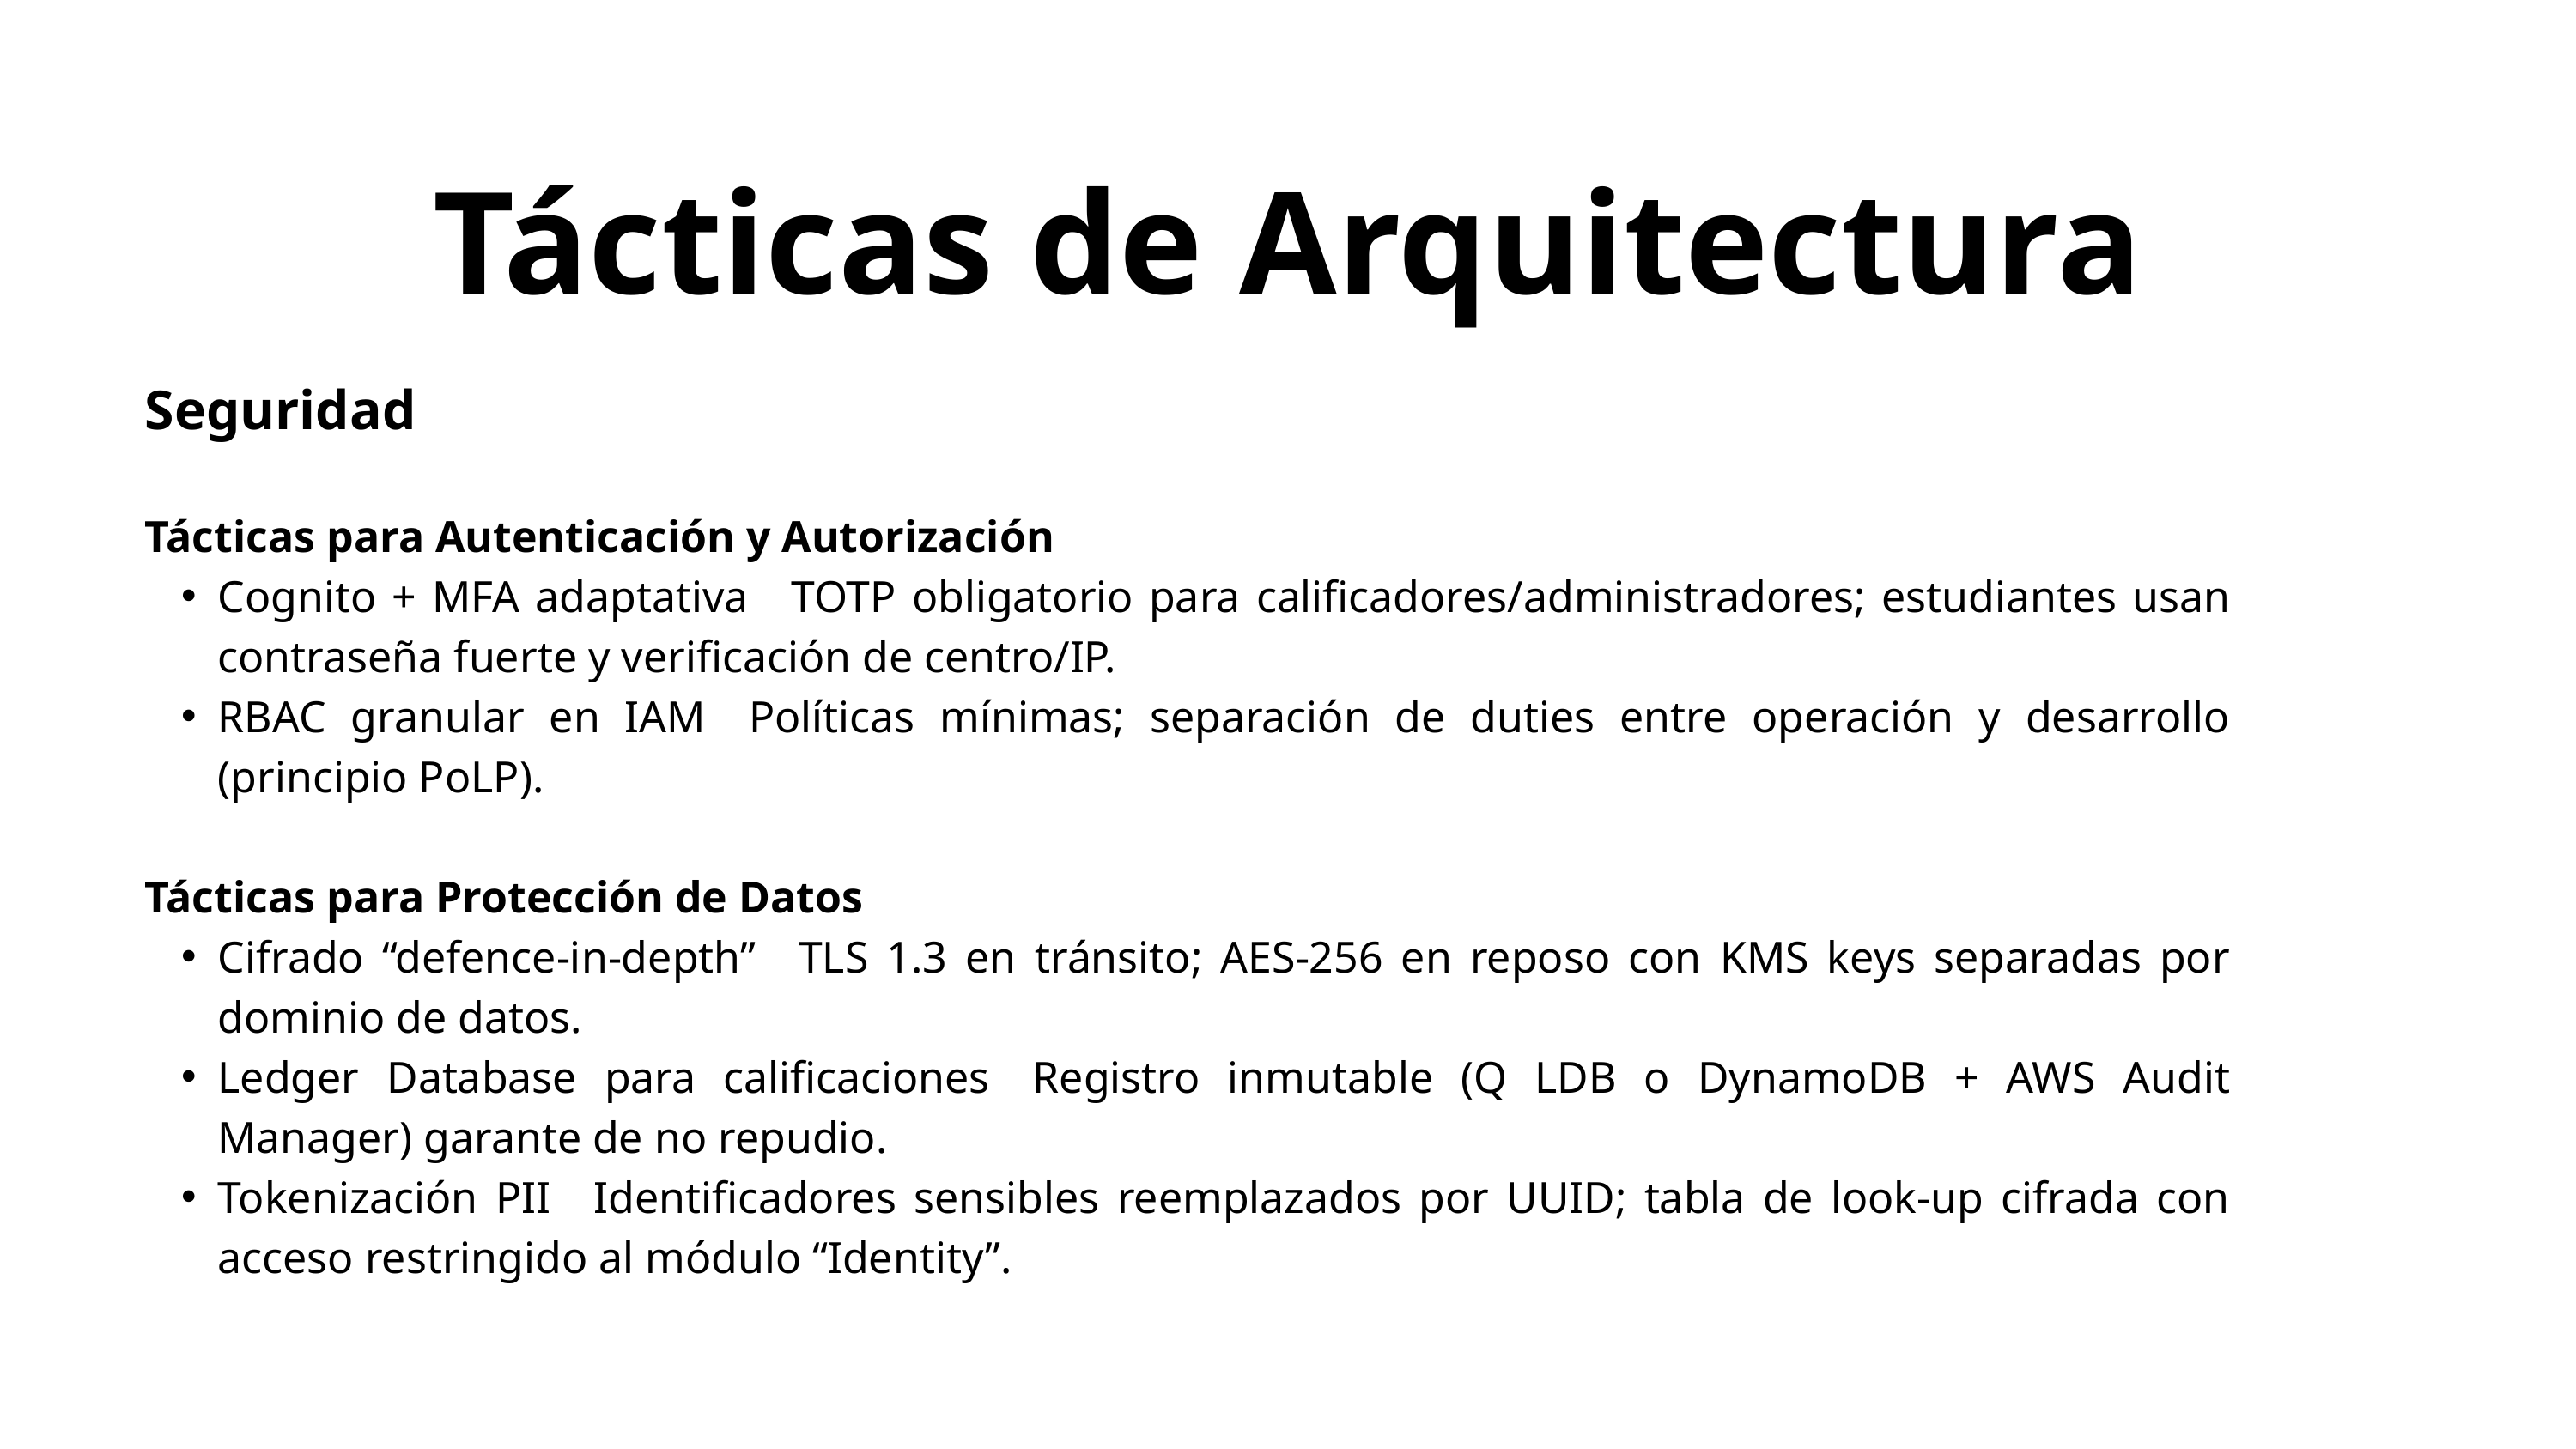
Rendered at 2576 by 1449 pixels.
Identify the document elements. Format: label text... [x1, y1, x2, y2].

text_box Tácticas de Arquitectura [344, 124, 2232, 323]
text_box Seguridad Tácticas para Autenticación y Autorización Cognito + MFA adaptativa TOTP obligatorio para calificadores/administradores; estudiantes usan contraseña fuerte y verificación de centro/IP. RBAC granular en IAM Políticas mínimas; separación de duties entre operación y desarrollo (principio PoLP). Tácticas para Protección de Datos Cifrado “defence-in-depth” TLS 1.3 en tránsito; AES-256 en reposo con KMS keys separadas por dominio de datos. Ledger Database para calificaciones Registro inmutable (Q LDB o DynamoDB + AWS Audit Manager) garante de no repudio. Tokenización PII Identificadores sensibles reemplazados por UUID; tabla de look-up cifrada con acceso restringido al módulo “Identity”. [144, 365, 2232, 1343]
